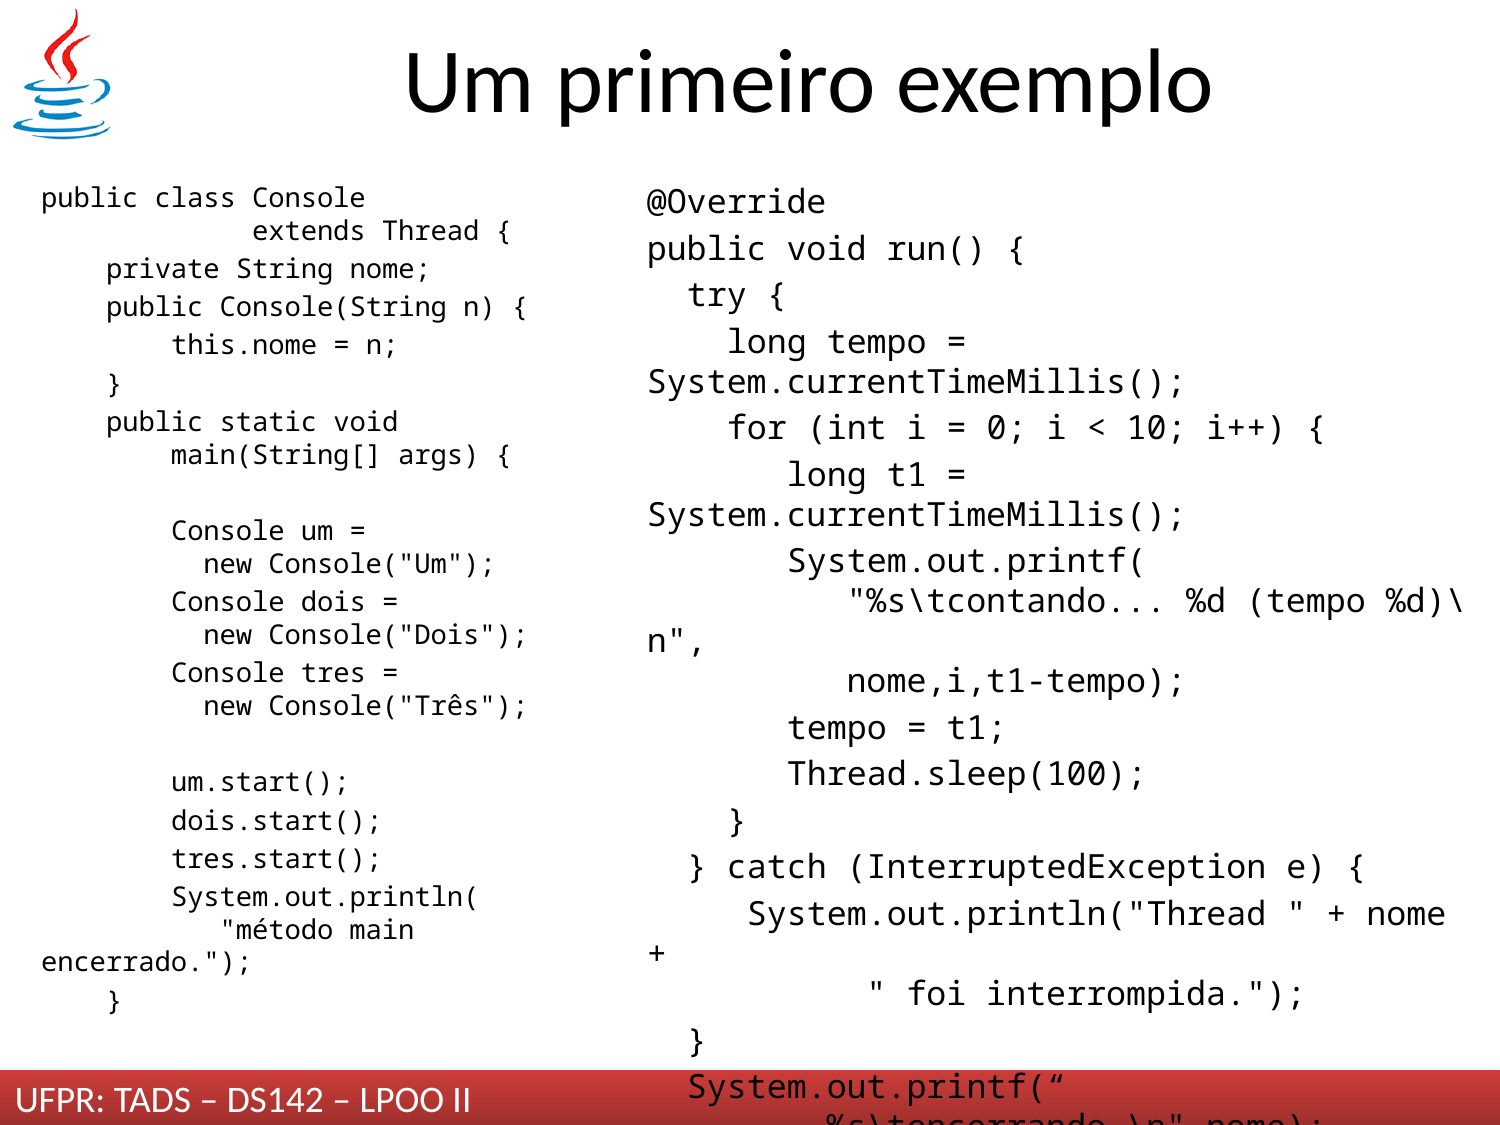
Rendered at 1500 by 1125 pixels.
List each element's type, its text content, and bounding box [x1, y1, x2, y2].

list public class Console extends Thread { private String nome; public Console(String n) { this.nome = n; } public static void main(String[] args) { Console um = new Console("Um"); Console dois = new Console("Dois"); Console tres = new Console("Três"); um.start(); dois.start(); tres.start(); System.out.println( "método main encerrado."); } [26, 172, 585, 1024]
title Um primeiro exemplo [135, 7, 1483, 144]
text_box @Override public void run() { try { long tempo = System.currentTimeMillis(); for (int i = 0; i < 10; i++) { long t1 = System.currentTimeMillis(); System.out.printf( "%s\tcontando... %d (tempo %d)\n", nome,i,t1-tempo); tempo = t1; Thread.sleep(100); } } catch (InterruptedException e) { System.out.println("Thread " + nome + " foi interrompida."); } System.out.printf(“ %s\tencerrando.\n",nome); } [631, 172, 1483, 1024]
picture [5, 4, 120, 144]
